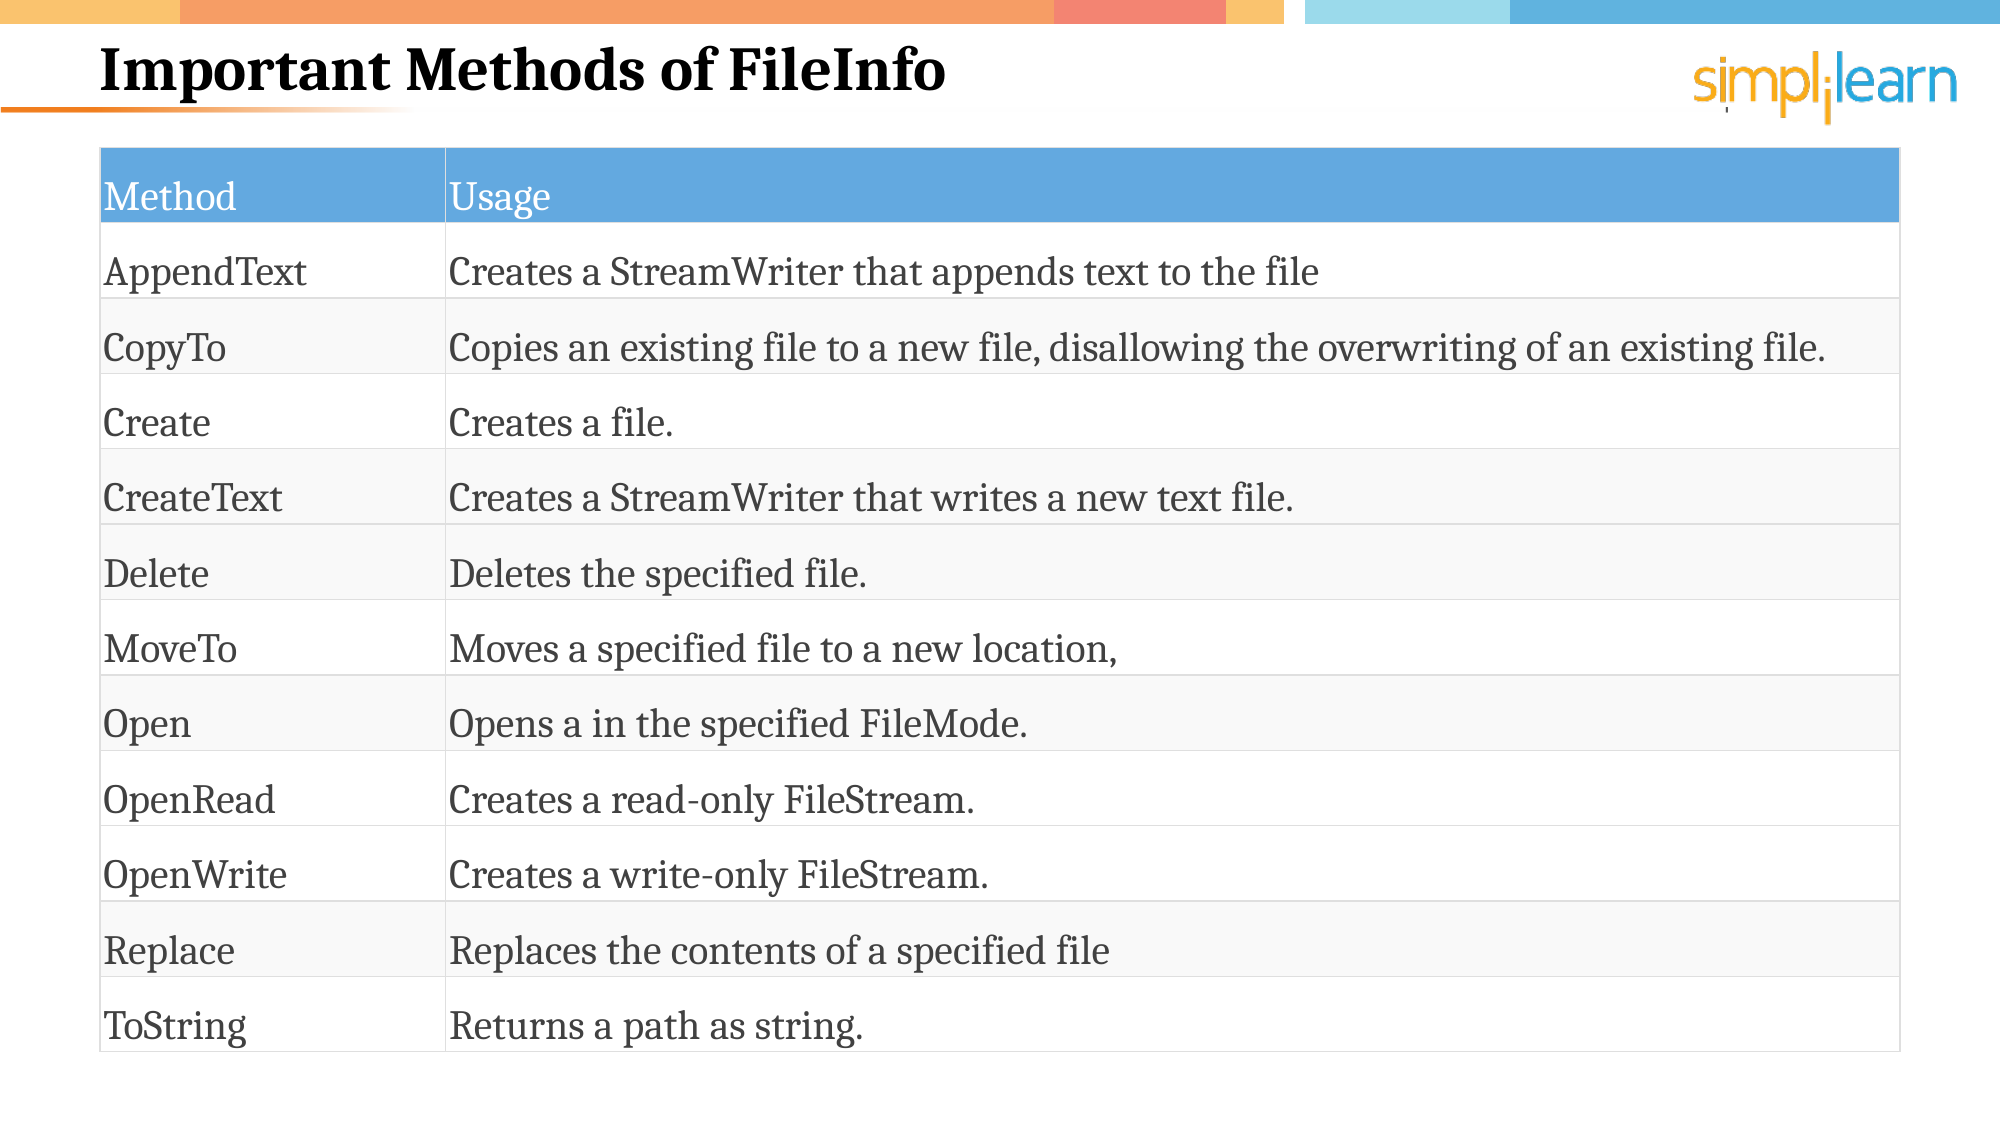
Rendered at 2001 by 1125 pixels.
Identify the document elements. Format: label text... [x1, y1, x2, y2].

table_cell Creates a StreamWriter that appends text to the file [446, 223, 1899, 297]
table_cell CopyTo [101, 299, 445, 373]
table_cell AppendText [101, 223, 445, 297]
table_cell Open [101, 676, 445, 750]
table_cell OpenWrite [101, 826, 445, 900]
table_cell Copies an existing file to a new file, disallowing the overwriting of an existing file. [446, 299, 1899, 373]
table_cell Delete [101, 525, 445, 599]
table_cell Replaces the contents of a specified file [446, 902, 1899, 976]
table_cell Returns a path as string. [446, 977, 1899, 1051]
table_cell Opens a in the specified FileMode. [446, 676, 1899, 750]
title Important Methods of FileInfo [99, 27, 1900, 104]
table_cell Creates a write-only FileStream. [446, 826, 1899, 900]
table_cell OpenRead [101, 751, 445, 825]
table_cell Moves a specified file to a new location, [446, 600, 1899, 674]
table_header Method [101, 148, 445, 222]
table_cell Creates a read-only FileStream. [446, 751, 1899, 825]
table_cell ToString [101, 977, 445, 1051]
table_cell CreateText [101, 449, 445, 523]
table_cell Deletes the specified file. [446, 525, 1899, 599]
table_cell Replace [101, 902, 445, 976]
table_cell Creates a StreamWriter that writes a new text file. [446, 449, 1899, 523]
table_cell Creates a file. [446, 374, 1899, 448]
picture [0, 47, 1959, 130]
table_cell MoveTo [101, 600, 445, 674]
table_cell Create [101, 374, 445, 448]
table_header Usage [446, 148, 1899, 222]
